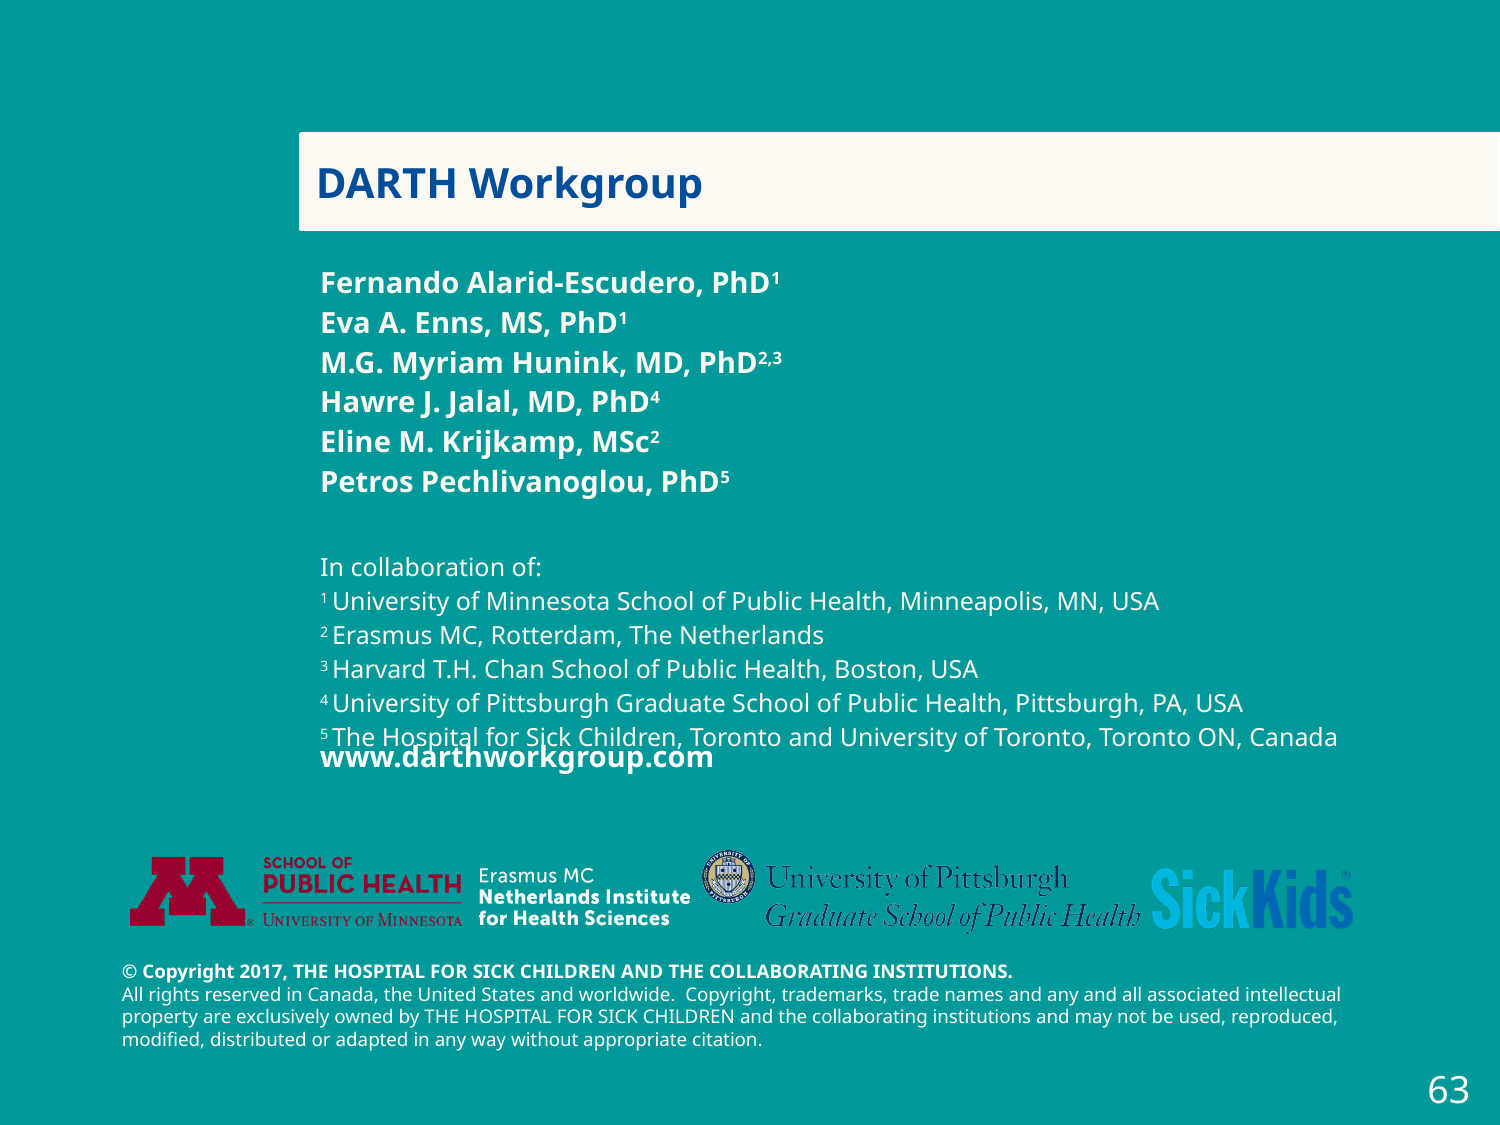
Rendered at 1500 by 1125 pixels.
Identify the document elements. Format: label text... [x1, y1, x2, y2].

picture [702, 850, 1140, 934]
picture [478, 865, 691, 929]
picture [130, 857, 462, 926]
slide_number 63 [1402, 1057, 1496, 1125]
picture [1151, 868, 1353, 929]
